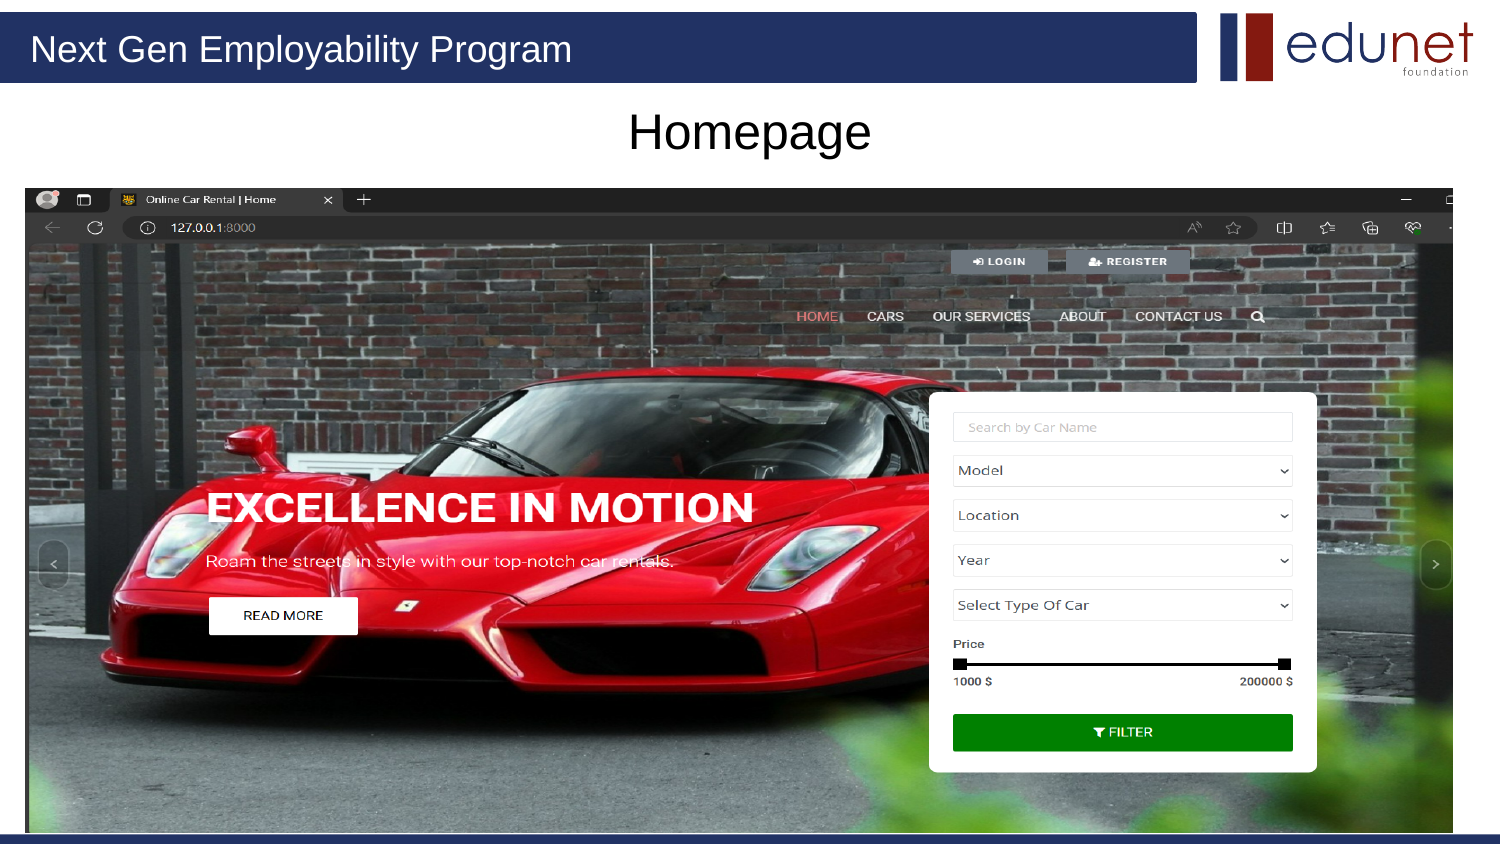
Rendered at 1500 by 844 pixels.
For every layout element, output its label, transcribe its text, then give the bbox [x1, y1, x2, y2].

picture [1279, 14, 1482, 83]
title Homepage [25, 100, 1475, 175]
picture [25, 188, 1453, 834]
